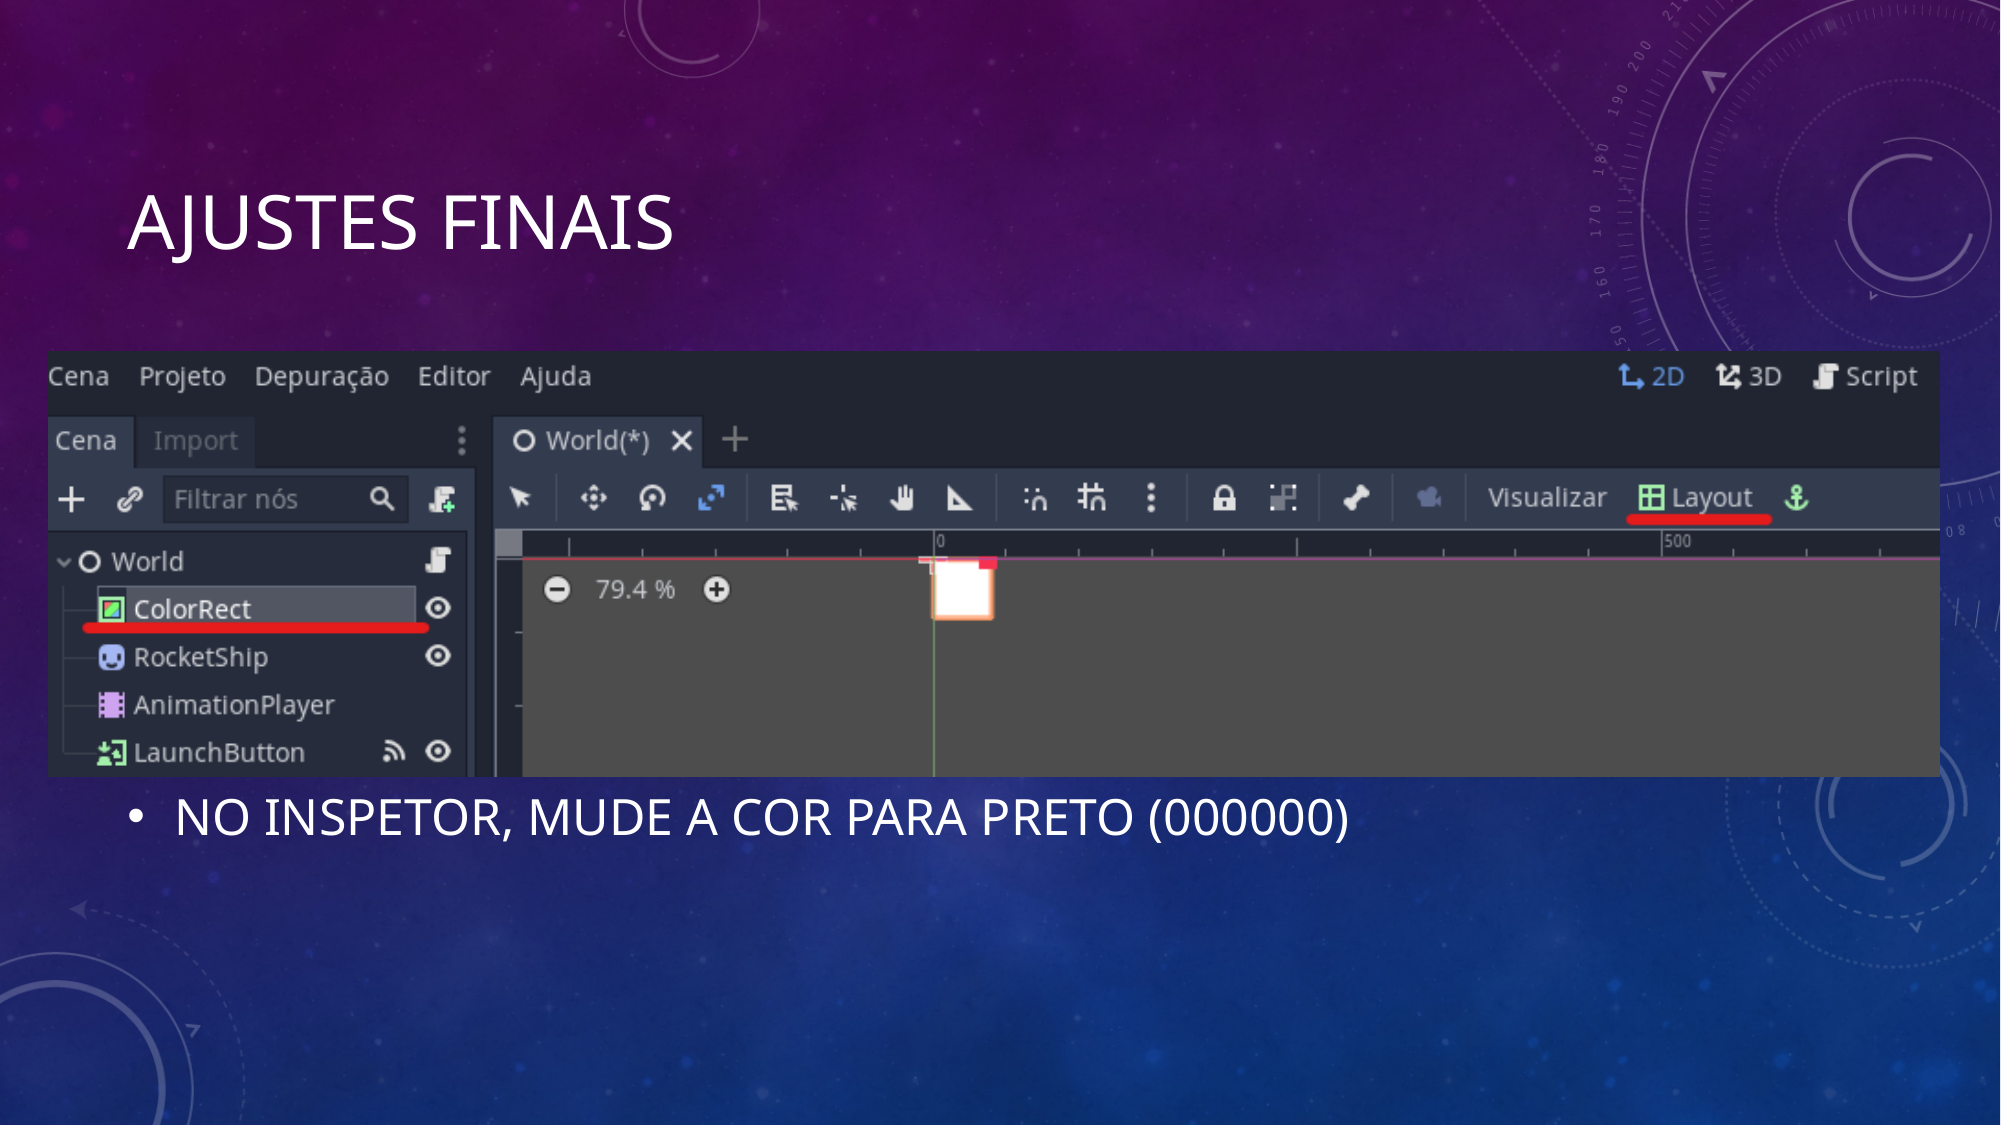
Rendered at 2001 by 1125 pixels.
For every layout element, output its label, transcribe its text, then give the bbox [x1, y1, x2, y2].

text_box AJUSTES FINAIS [112, 99, 1775, 339]
picture [0, 0, 2001, 1125]
text_box ADICIONE UM NÓ “ColorRect” E COLOQUE-O COMO NÓ MAIS ATRÁS EM LAYOUT, SELECIONE RECT COMPLETO NO INSPETOR, MUDE A COR PARA PRETO (000000) [112, 788, 1775, 1059]
